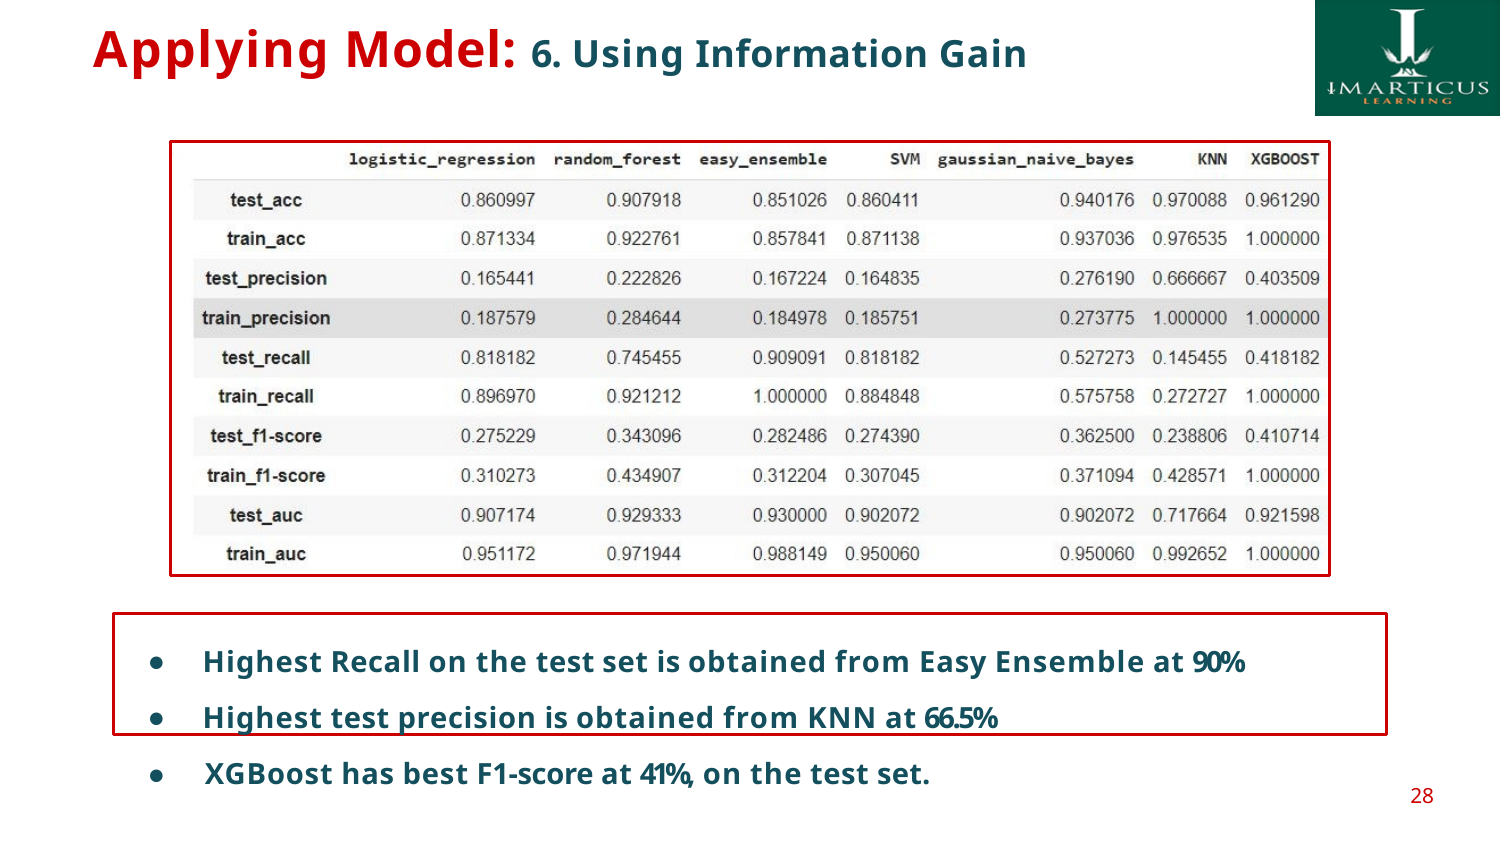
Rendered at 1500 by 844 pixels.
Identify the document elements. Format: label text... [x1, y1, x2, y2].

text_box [168, 140, 1332, 578]
title Applying Model: 6. Using Information Gain [91, 15, 1033, 159]
text_box 28 [1404, 782, 1440, 811]
text_box Highest Recall on the test set is obtained from Easy Ensemble at 90% Highest test precision is obtained from KNN at 66.5% [113, 613, 1387, 735]
text_box ● XGBoost has best F1-score at 41%, on the test set. [145, 754, 955, 791]
picture [1315, 0, 1500, 116]
